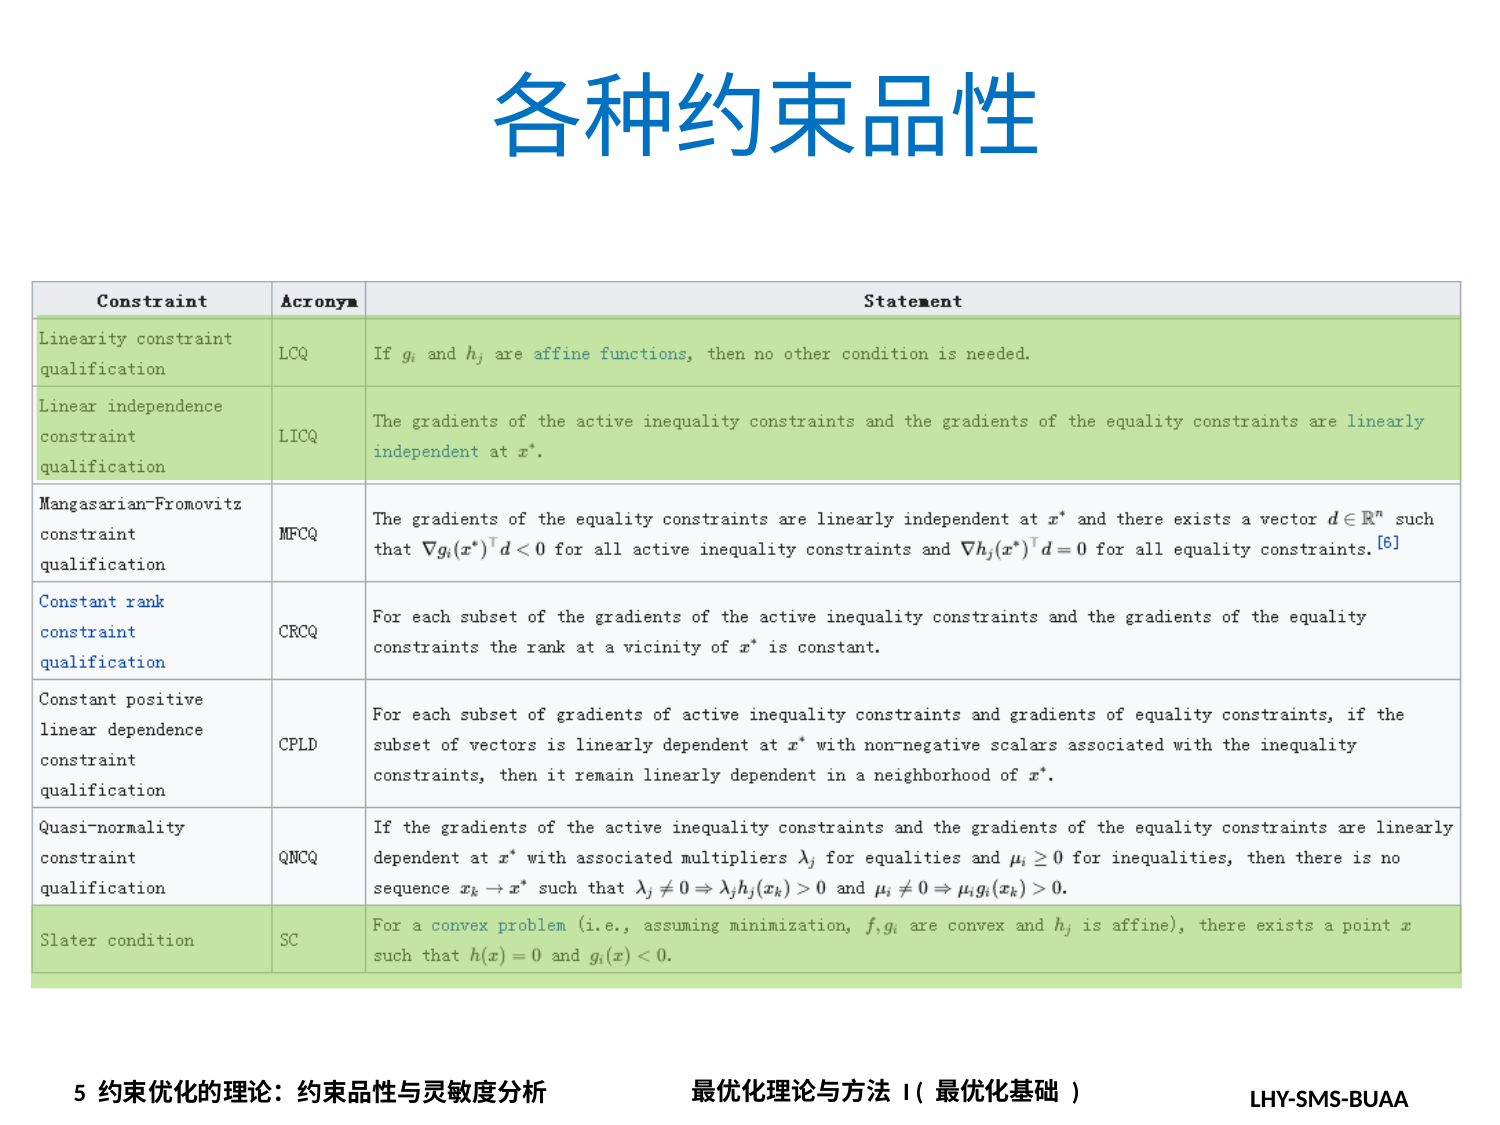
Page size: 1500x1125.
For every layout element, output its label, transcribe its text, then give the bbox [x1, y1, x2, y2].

text_box 各种约束品性 [134, 54, 1400, 175]
picture [28, 280, 1467, 976]
text_box [30, 984, 1462, 989]
